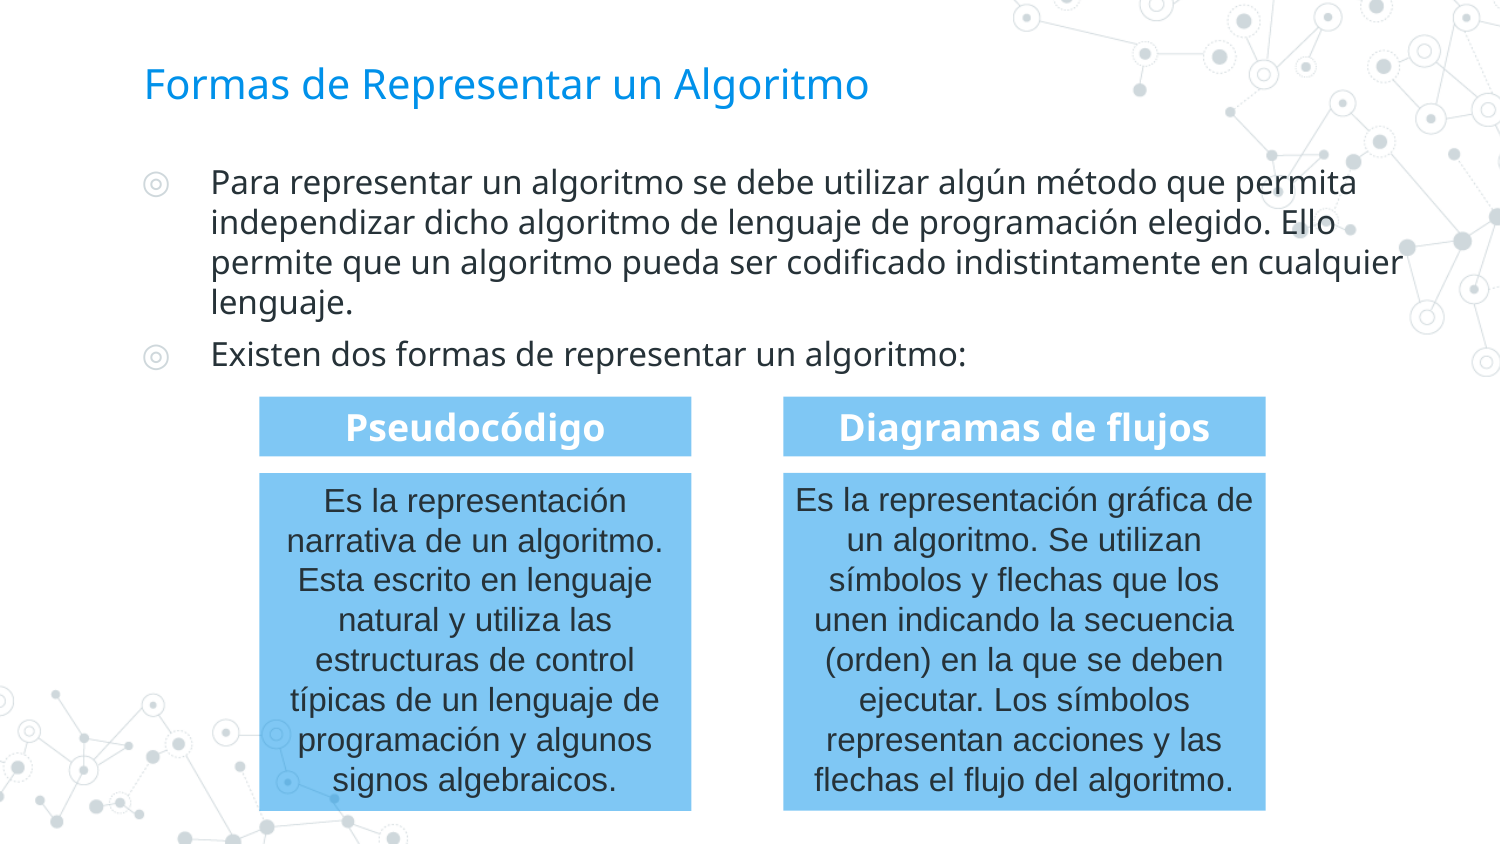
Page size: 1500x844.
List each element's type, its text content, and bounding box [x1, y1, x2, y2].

picture [0, 0, 1500, 844]
list Para representar un algoritmo se debe utilizar algún método que permita independizar dicho algoritmo de lenguaje de programación elegido. Ello permite que un algoritmo pueda ser codificado indistintamente en cualquier lenguaje. Existen dos formas de representar un algoritmo: [120, 146, 1458, 310]
text_box Formas de Representar un Algoritmo [128, 50, 1372, 166]
text_box Es la representación gráfica de un algoritmo. Se utilizan símbolos y flechas que los unen indicando la secuencia (orden) en la que se deben ejecutar. Los símbolos representan acciones y las flechas el flujo del algoritmo. [783, 472, 1266, 811]
text_box Es la representación narrativa de un algoritmo. Esta escrito en lenguaje natural y utiliza las estructuras de control típicas de un lenguaje de programación y algunos signos algebraicos. [259, 473, 692, 811]
text_box Pseudocódigo [259, 396, 692, 457]
text_box Diagramas de flujos [783, 396, 1266, 457]
